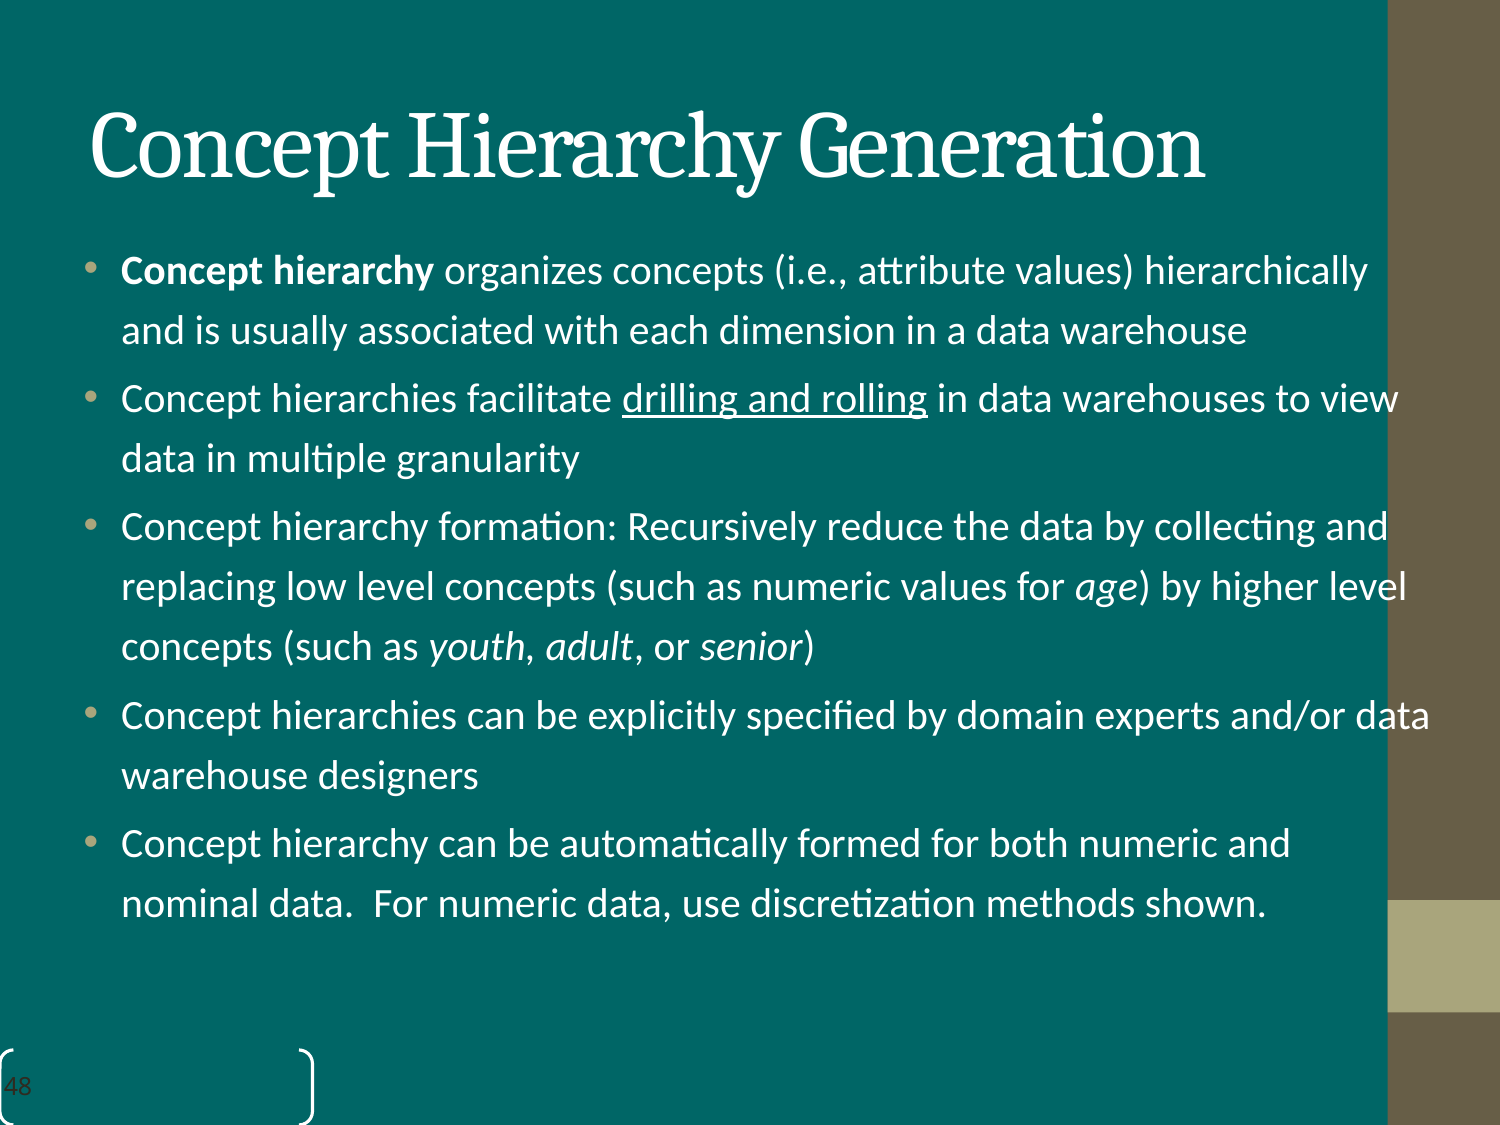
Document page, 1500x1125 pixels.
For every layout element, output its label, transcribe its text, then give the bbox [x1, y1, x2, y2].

list Concept hierarchy organizes concepts (i.e., attribute values) hierarchically and is usually associated with each dimension in a data warehouse Concept hierarchies facilitate drilling and rolling in data warehouses to view data in multiple granularity Concept hierarchy formation: Recursively reduce the data by collecting and replacing low level concepts (such as numeric values for age) by higher level concepts (such as youth, adult, or senior) Concept hierarchies can be explicitly specified by domain experts and/or data warehouse designers Concept hierarchy can be automatically formed for both numeric and nominal data. For numeric data, use discretization methods shown. [50, 224, 1450, 1063]
slide_number 48 [0, 1048, 315, 1125]
title Concept Hierarchy Generation [75, 45, 1325, 224]
